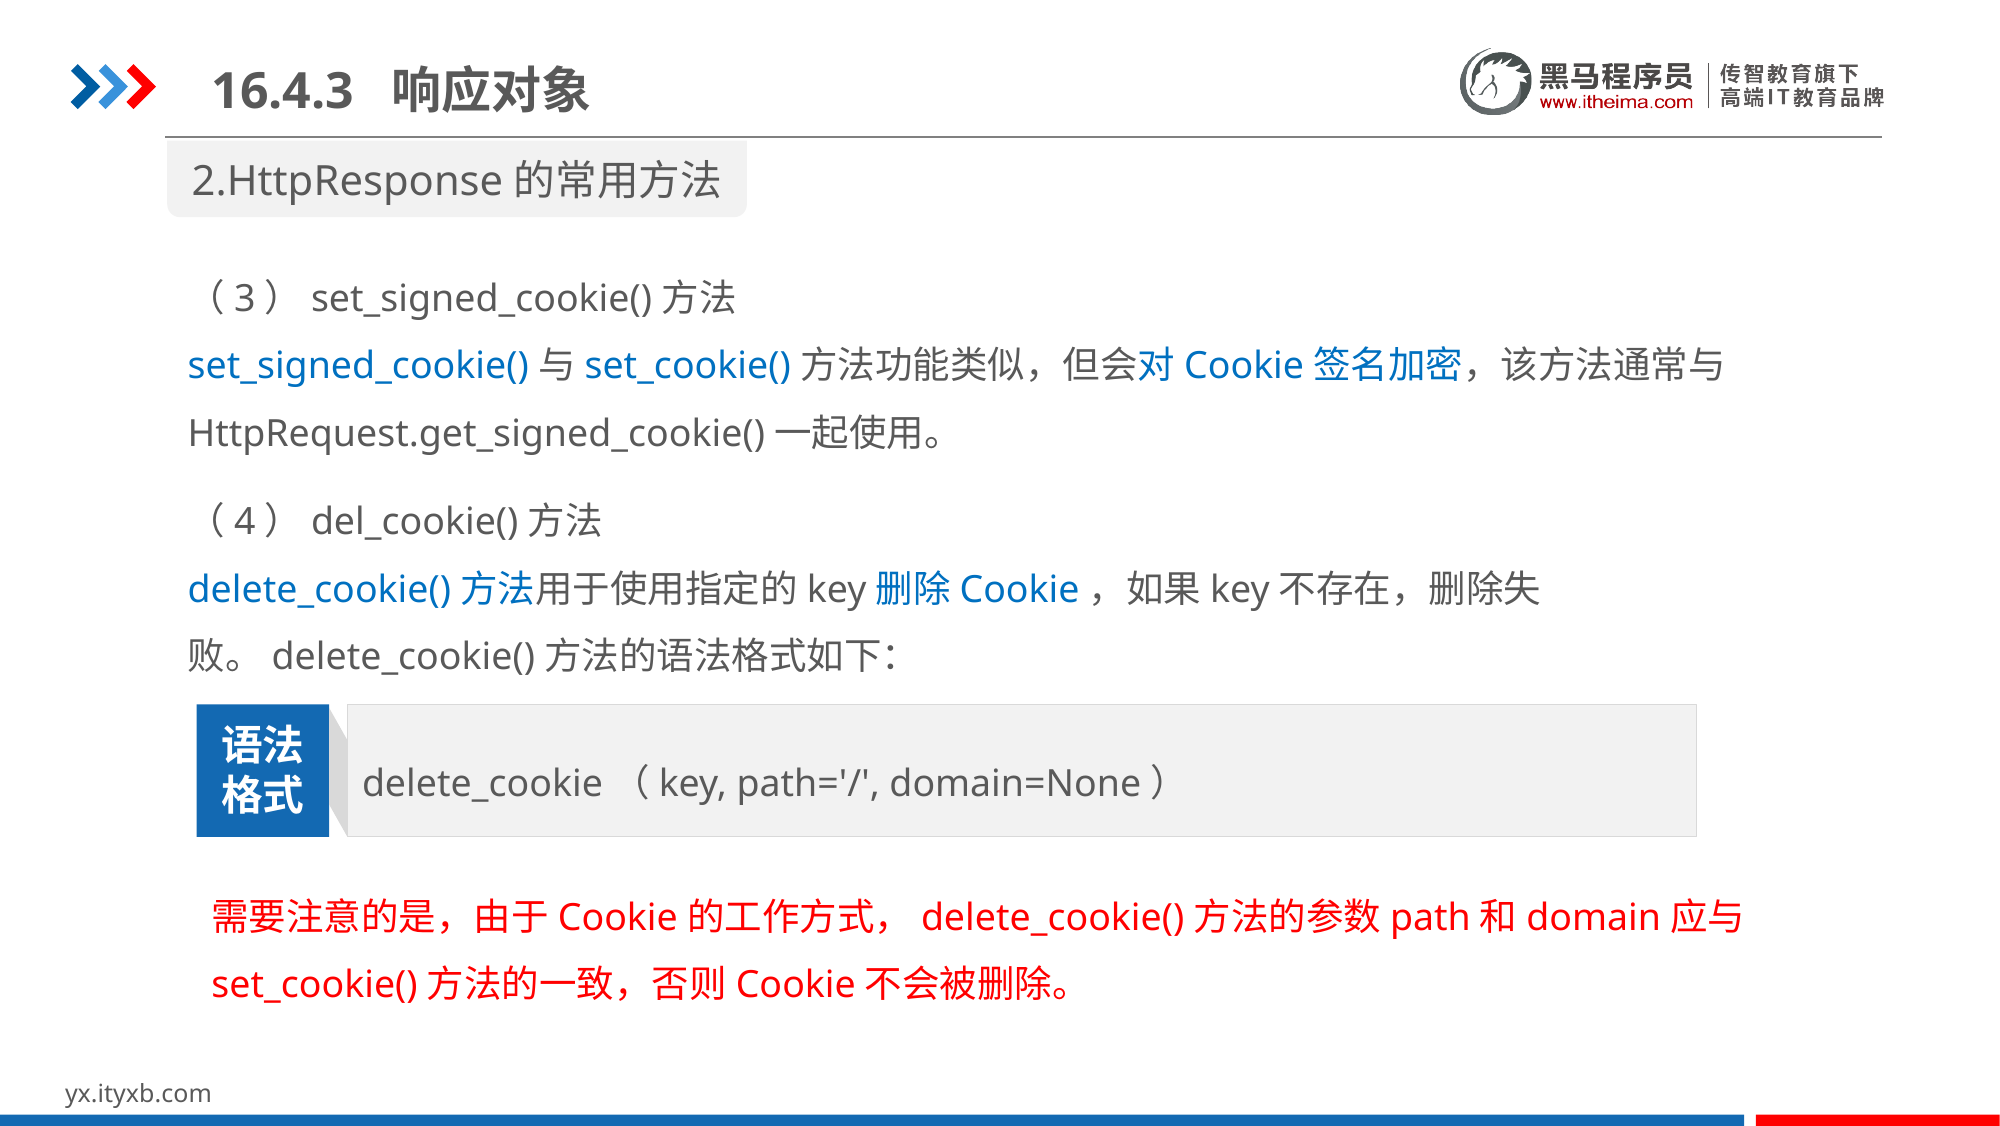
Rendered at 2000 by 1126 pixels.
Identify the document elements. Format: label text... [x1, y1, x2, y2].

text_box 需要注意的是，由于Cookie的工作方式，delete_cookie()方法的参数path和domain应与set_cookie()方法的一致，否则Cookie不会被删除。 [196, 862, 1782, 1031]
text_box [166, 140, 748, 218]
text_box 16.4.3 响应对象 [196, 42, 1008, 136]
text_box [196, 704, 1698, 838]
picture [1460, 48, 1887, 115]
text_box （4）del_cookie()方法 delete_cookie()方法用于使用指定的key删除Cookie，如果key不存在，删除失败。delete_cookie()方法的语法格式如下： [172, 467, 1759, 694]
text_box （3）set_signed_cookie()方法 set_signed_cookie()与set_cookie()方法功能类似，但会对Cookie签名加密，该方法通常与HttpRequest.get_signed_cookie()一起使用。 [172, 243, 1759, 467]
